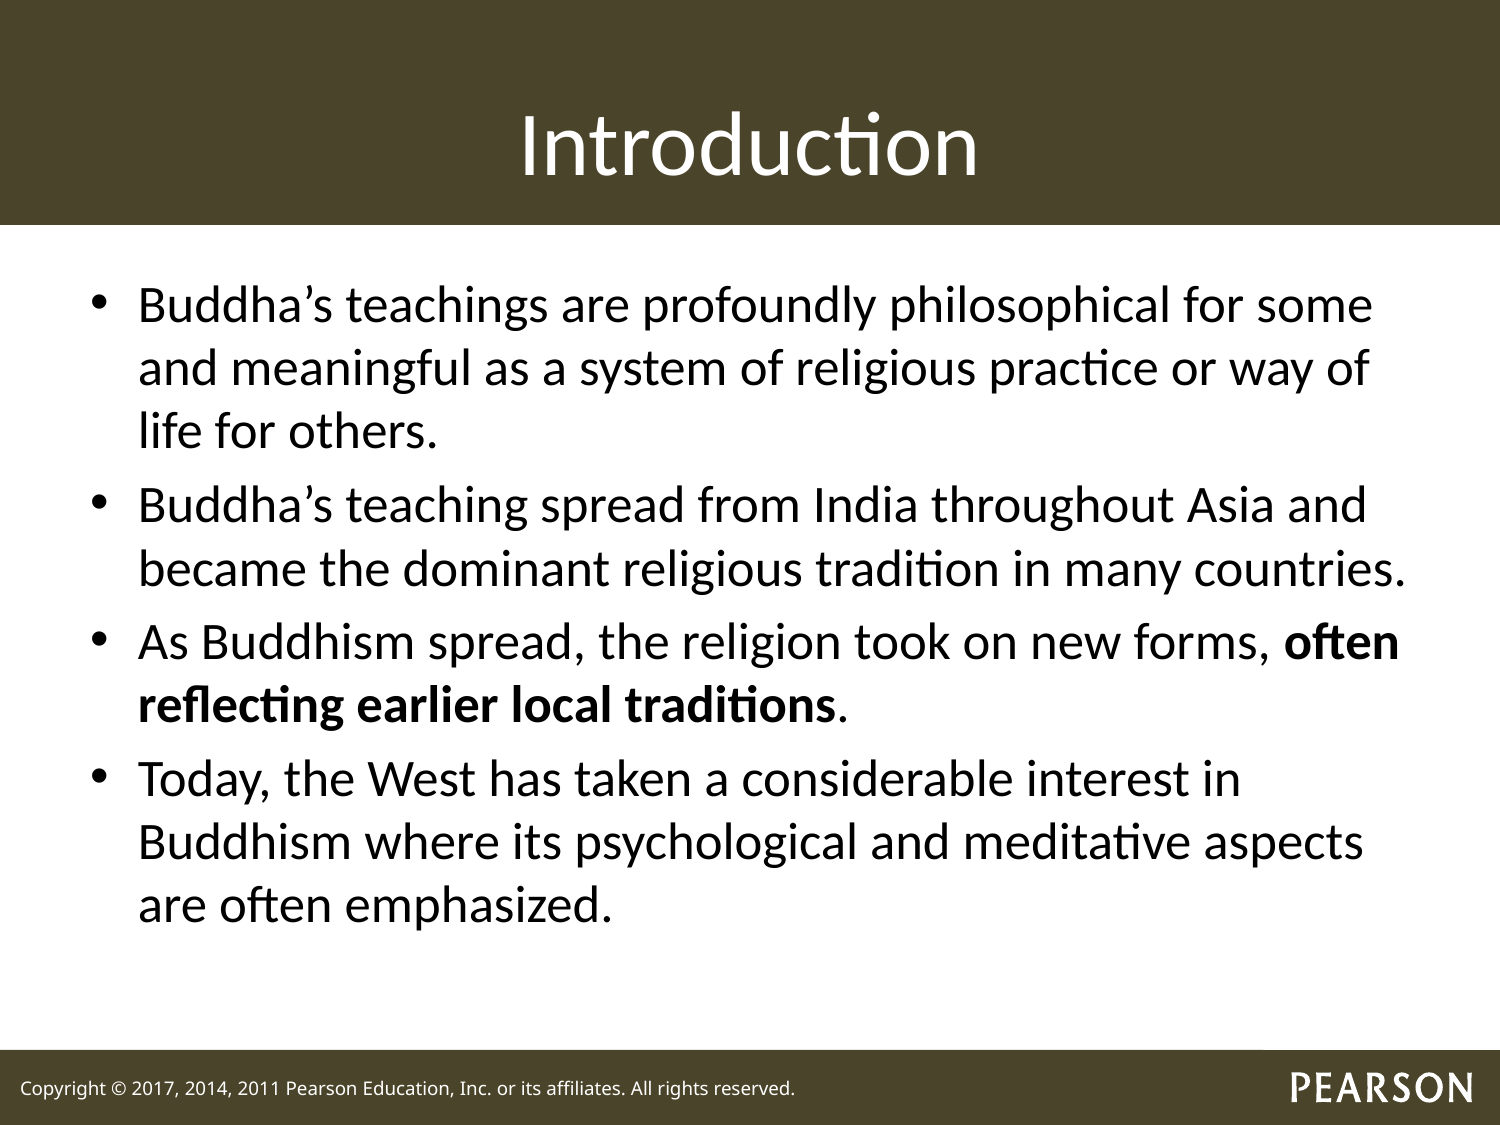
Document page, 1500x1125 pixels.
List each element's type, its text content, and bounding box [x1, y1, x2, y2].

title Introduction [75, 45, 1425, 233]
list Buddha’s teachings are profoundly philosophical for some and meaningful as a system of religious practice or way of life for others. Buddha’s teaching spread from India throughout Asia and became the dominant religious tradition in many countries. As Buddhism spread, the religion took on new forms, often reflecting earlier local traditions. Today, the West has taken a considerable interest in Buddhism where its psychological and meditative aspects are often emphasized. [75, 262, 1425, 1005]
